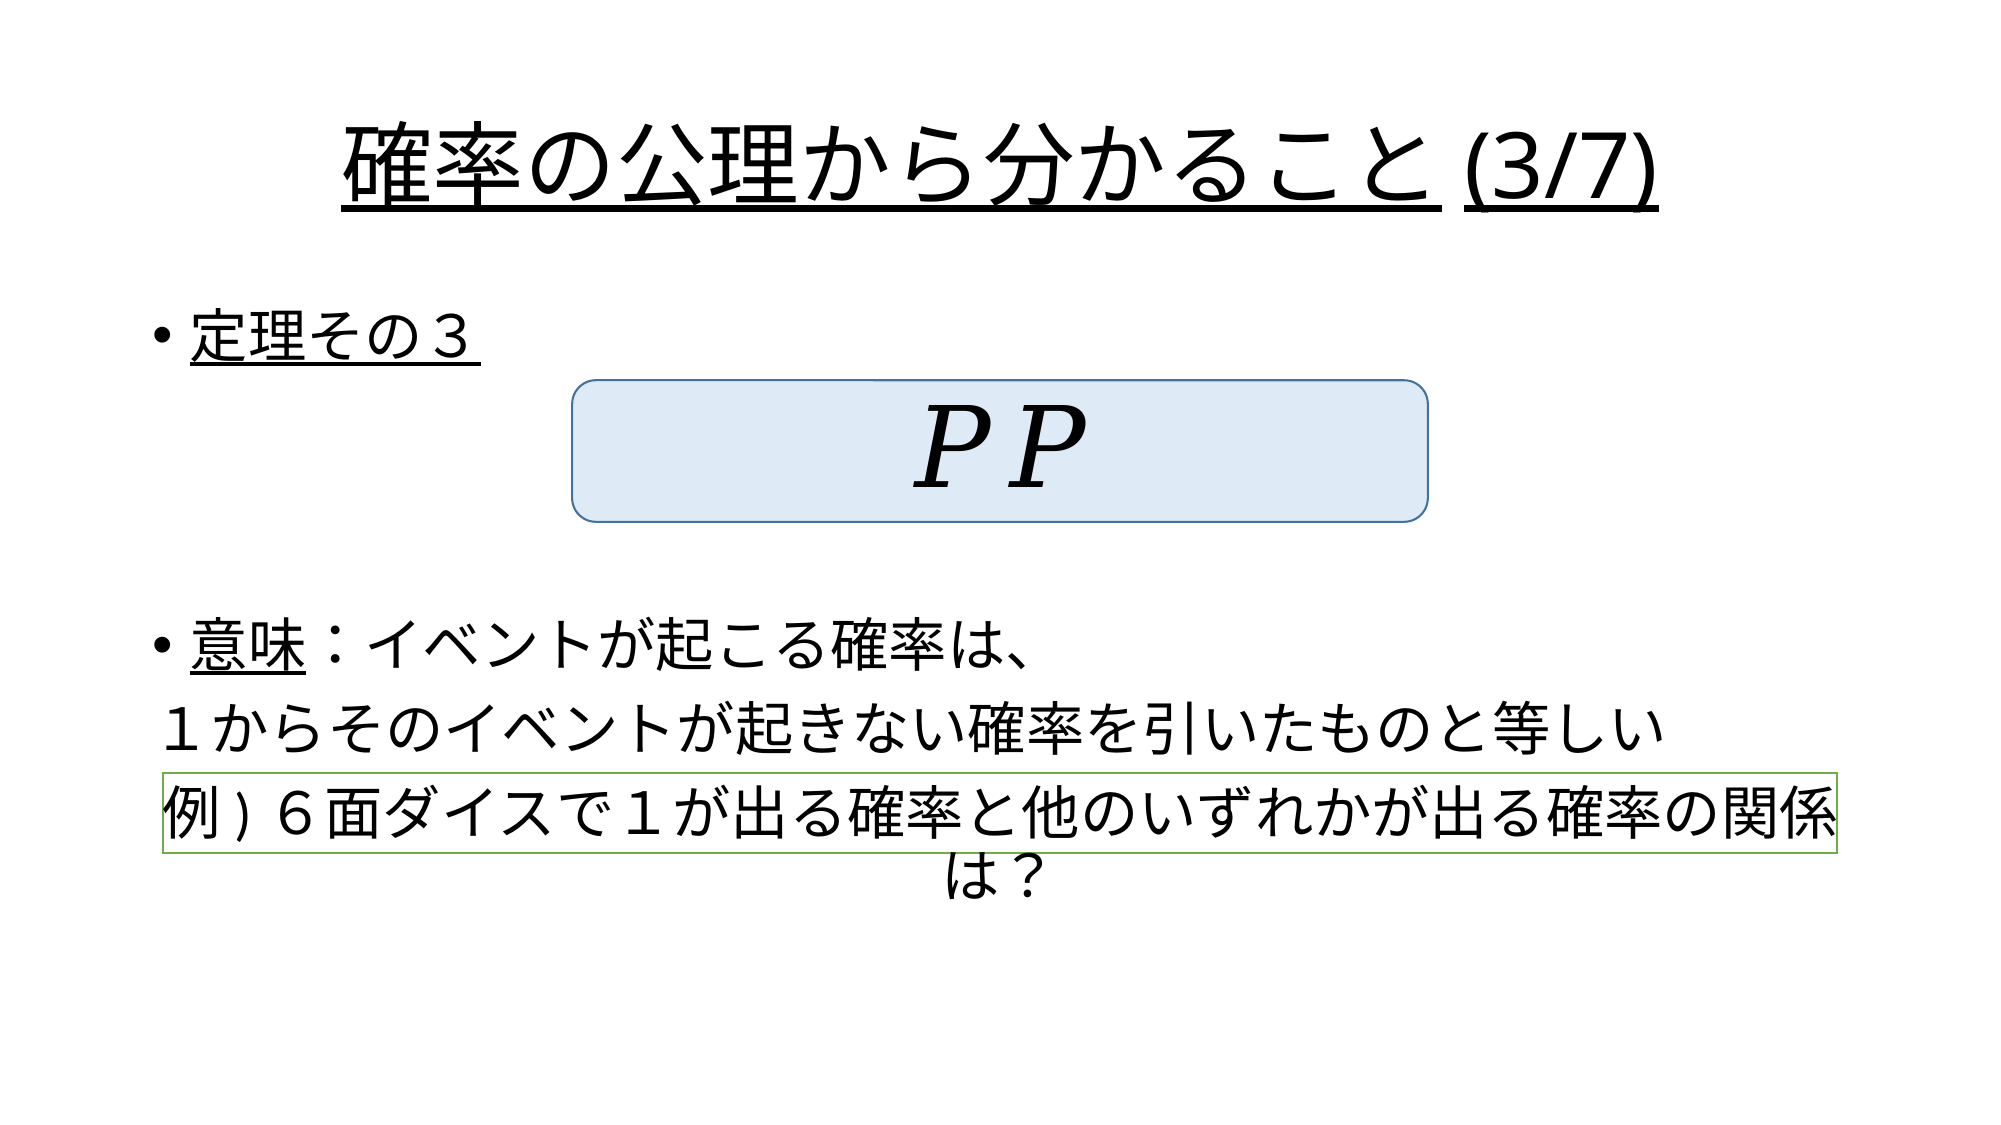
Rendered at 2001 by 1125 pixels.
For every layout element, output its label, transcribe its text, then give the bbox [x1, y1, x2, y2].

text_box [162, 772, 1838, 854]
title 確率の公理から分かること(3/7) [137, 59, 1863, 278]
text_box [571, 379, 1429, 523]
